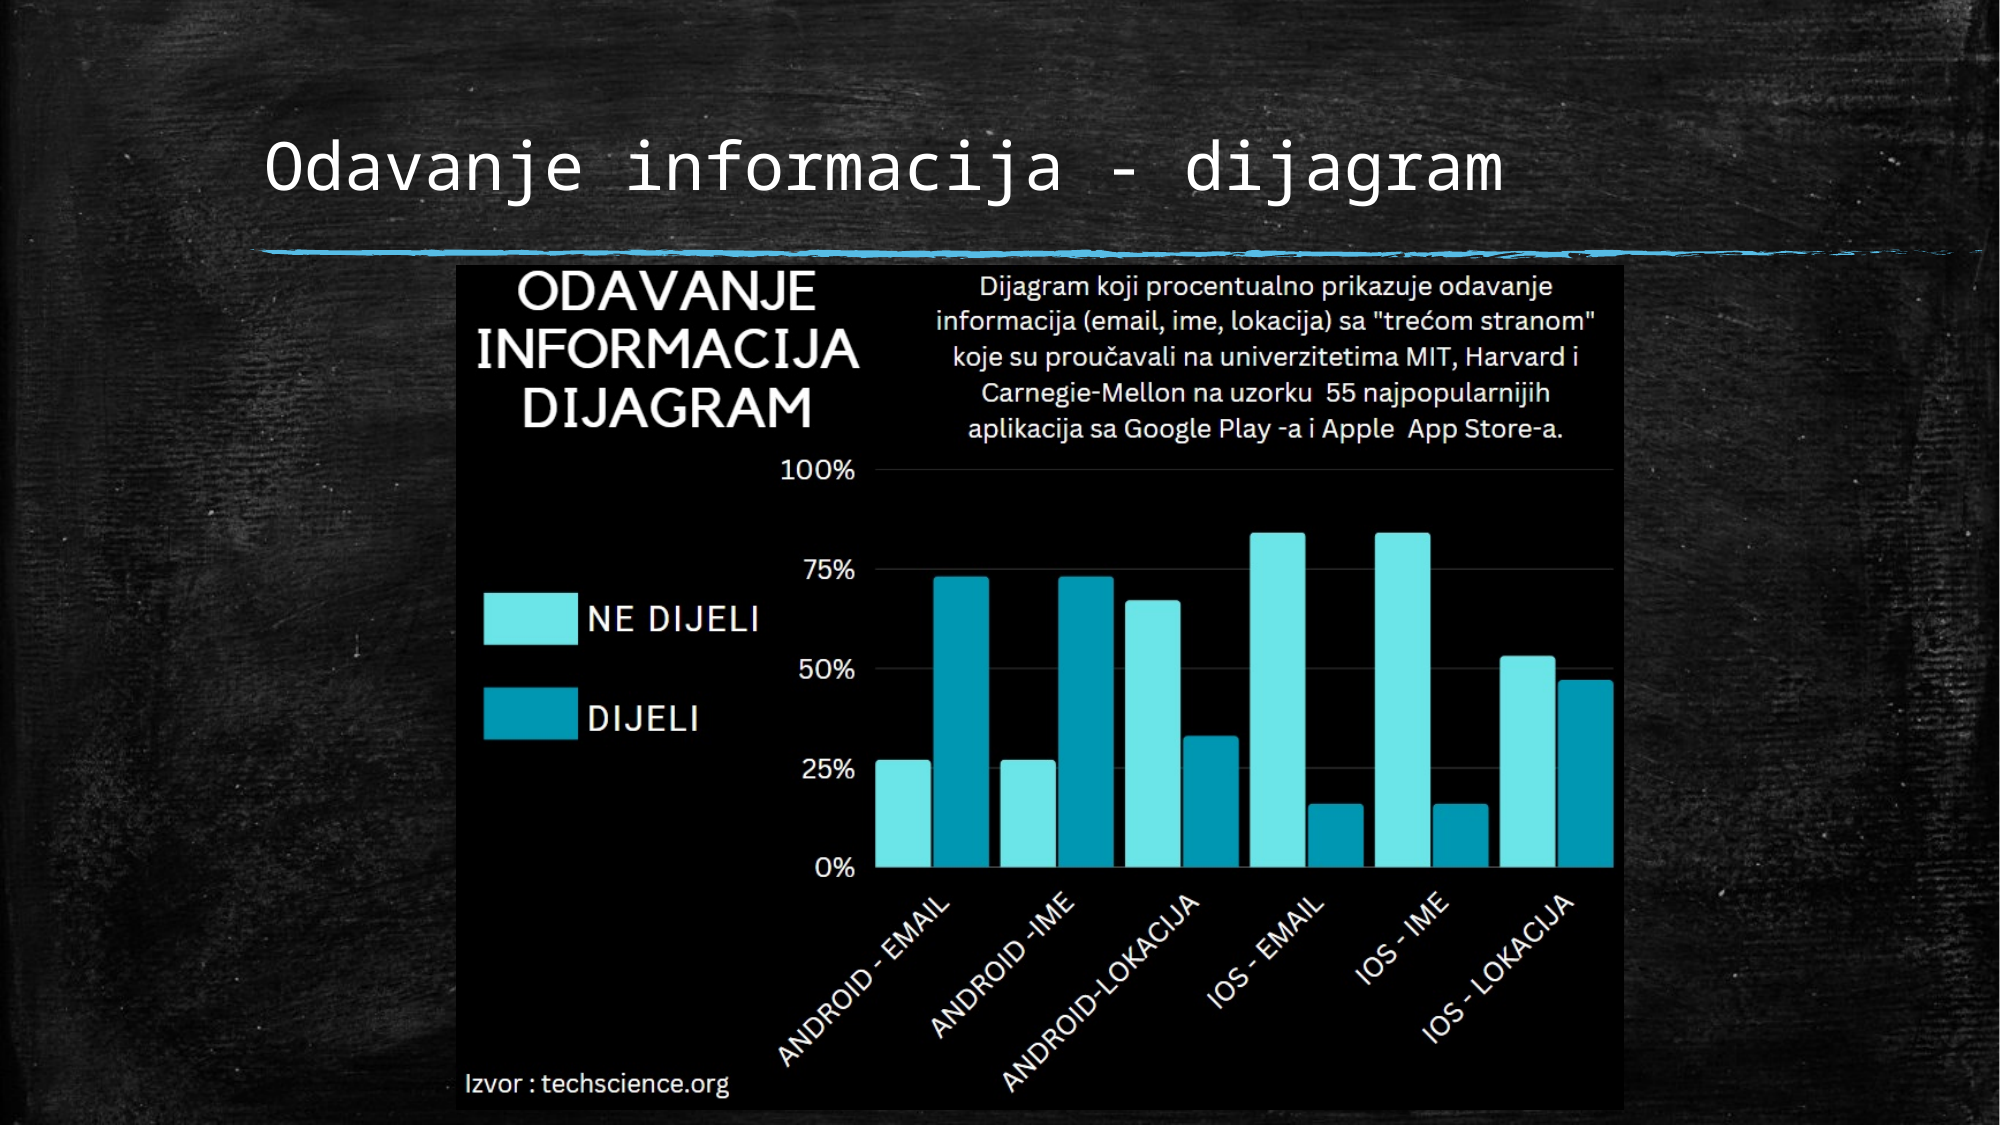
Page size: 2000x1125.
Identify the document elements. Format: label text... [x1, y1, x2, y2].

title Odavanje informacija - dijagram [249, 45, 1750, 213]
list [456, 265, 1624, 1110]
